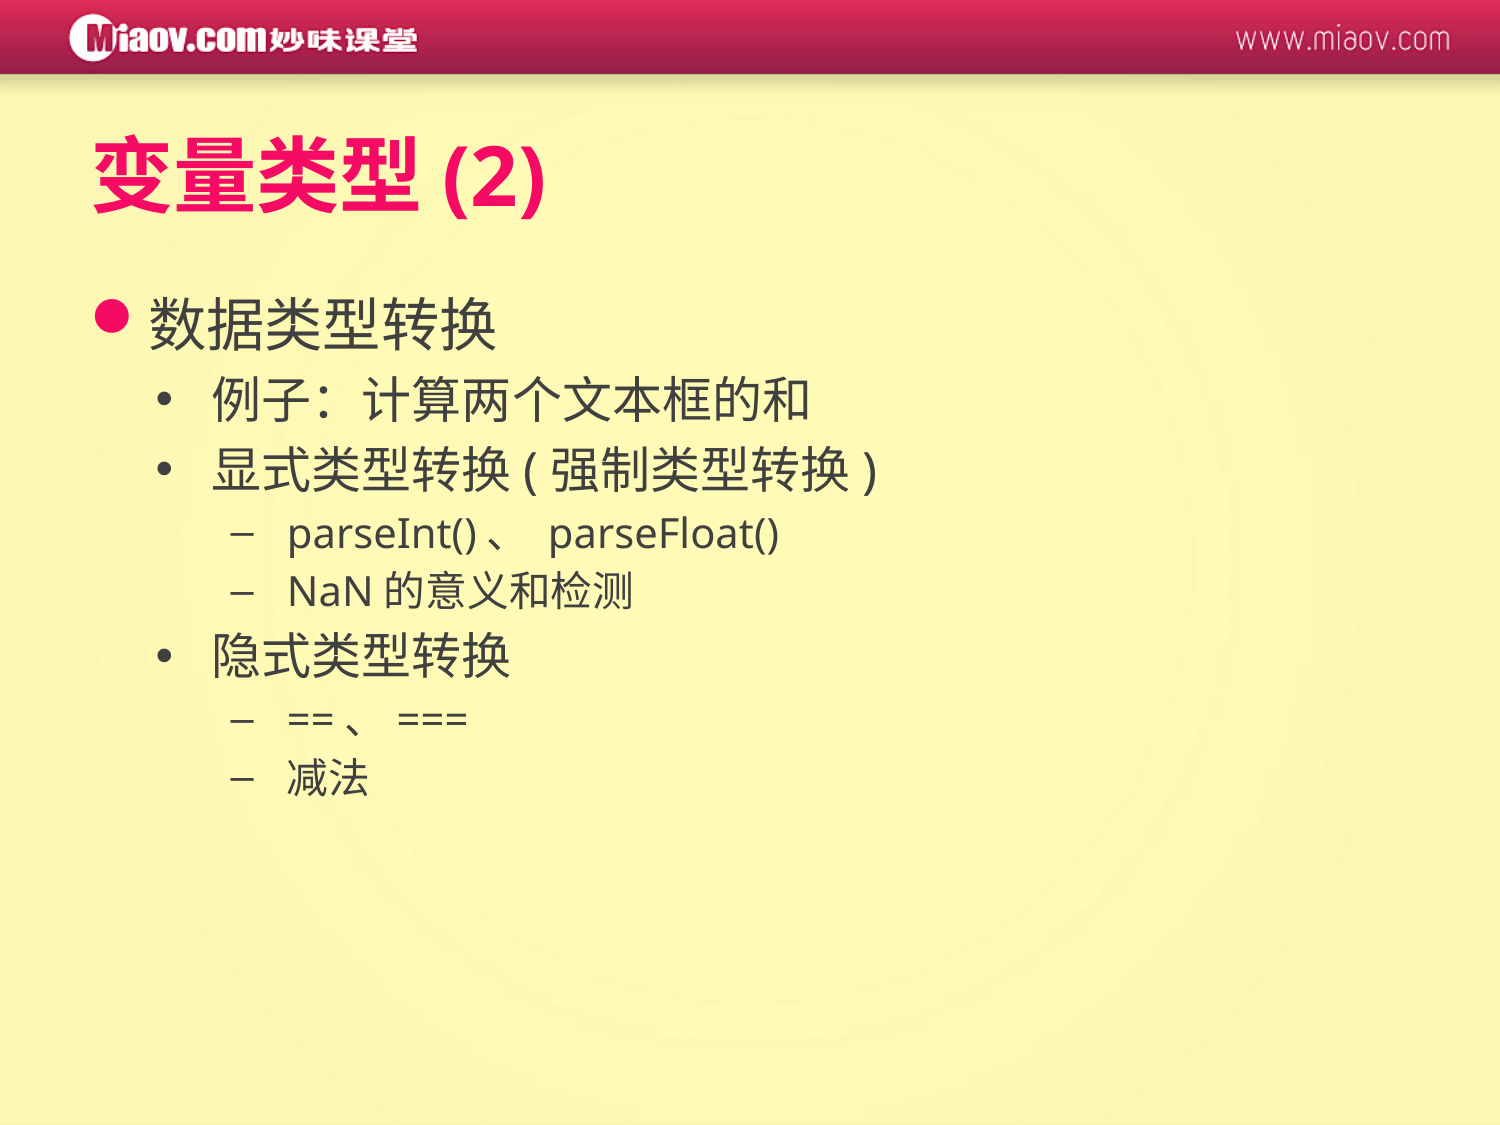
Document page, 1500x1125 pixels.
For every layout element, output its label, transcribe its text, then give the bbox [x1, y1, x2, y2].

title 变量类型(2) [75, 79, 1425, 268]
list 数据类型转换 例子：计算两个文本框的和 显式类型转换(强制类型转换) parseInt()、 parseFloat() NaN的意义和检测 隐式类型转换 ==、=== 减法 [75, 280, 1425, 1024]
picture [0, 0, 1500, 1125]
